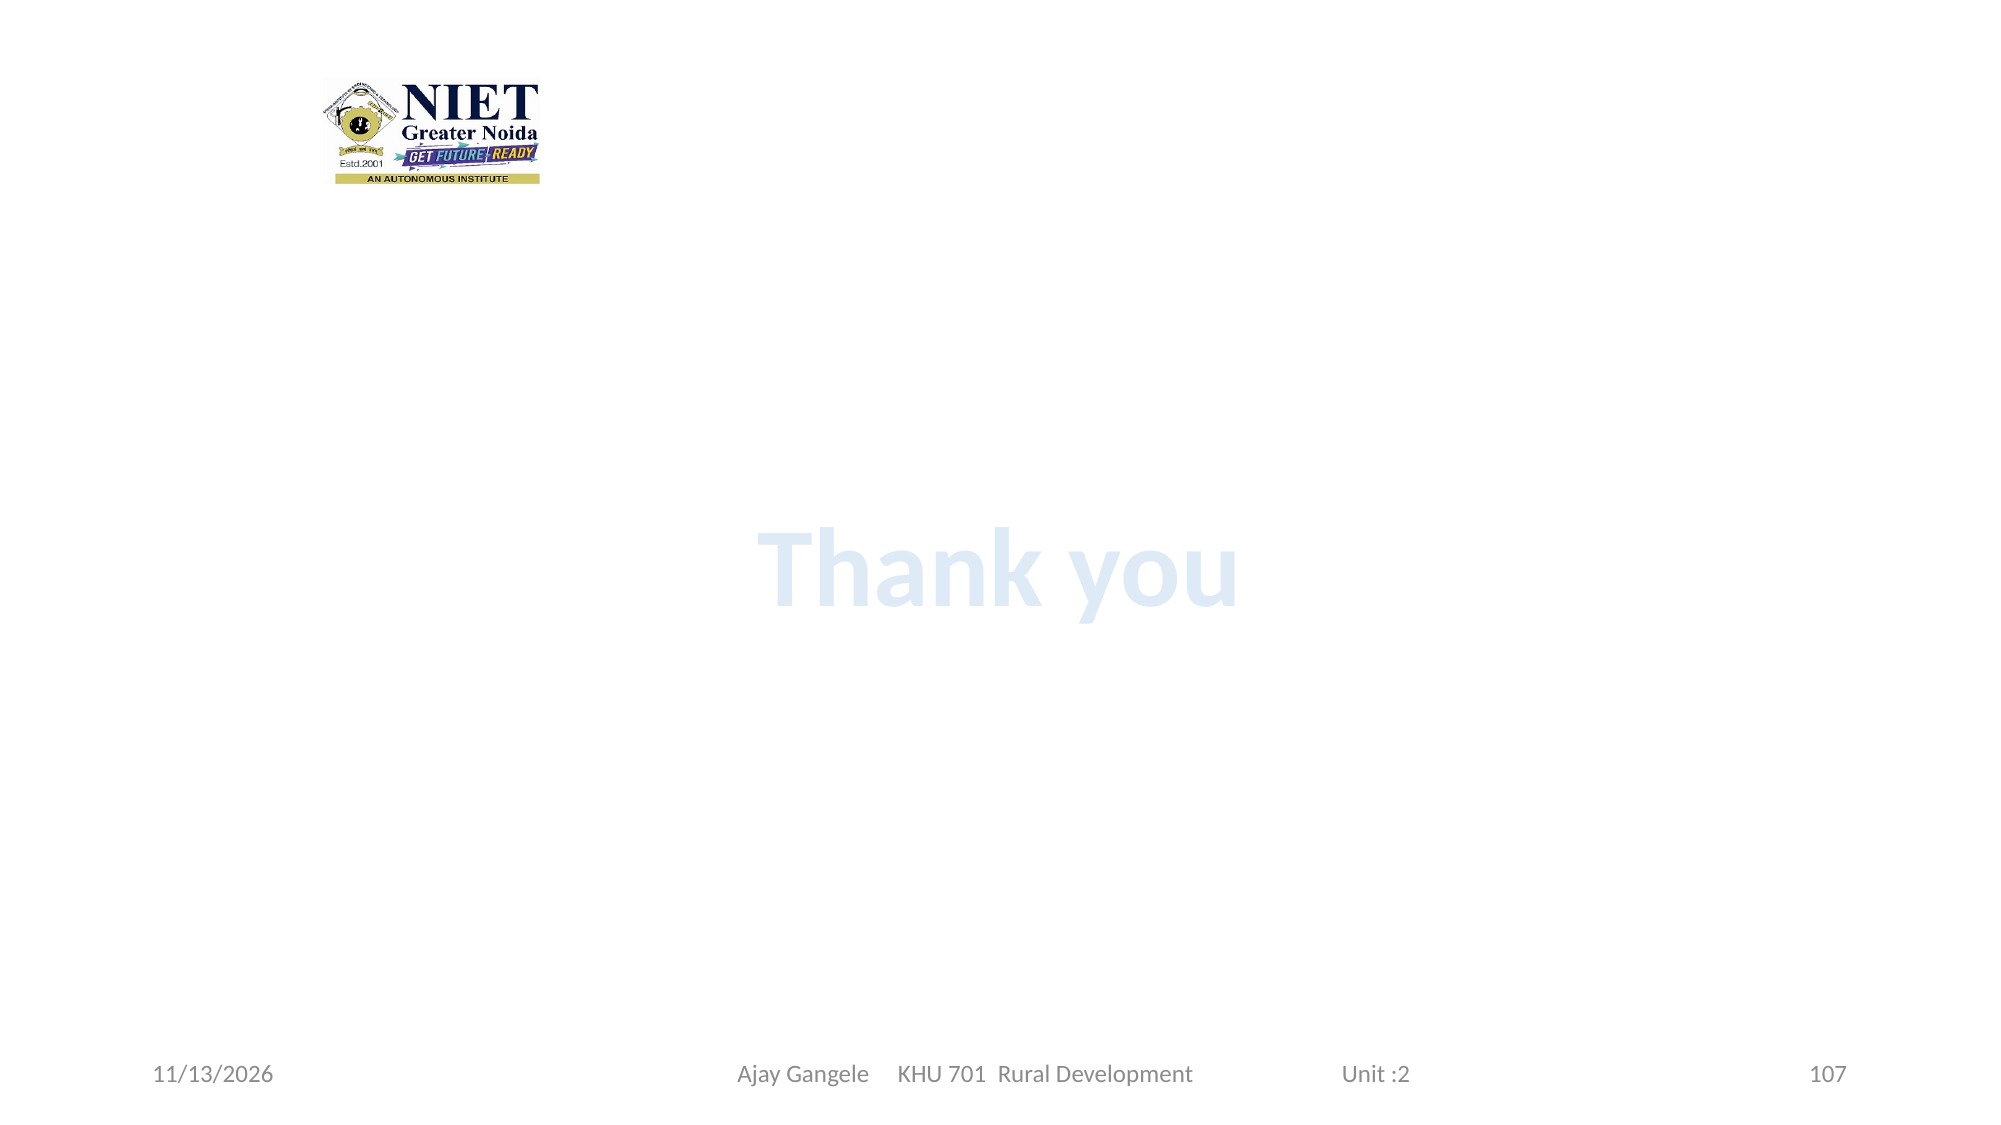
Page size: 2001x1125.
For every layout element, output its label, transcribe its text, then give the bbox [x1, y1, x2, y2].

slide_number 107 [1412, 1042, 1863, 1103]
footer Ajay Gangele KHU 701 Rural Development Unit :2 [662, 1042, 1412, 1103]
picture [299, 62, 540, 213]
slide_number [137, 1042, 588, 1103]
text_box Thank you [742, 486, 1257, 637]
